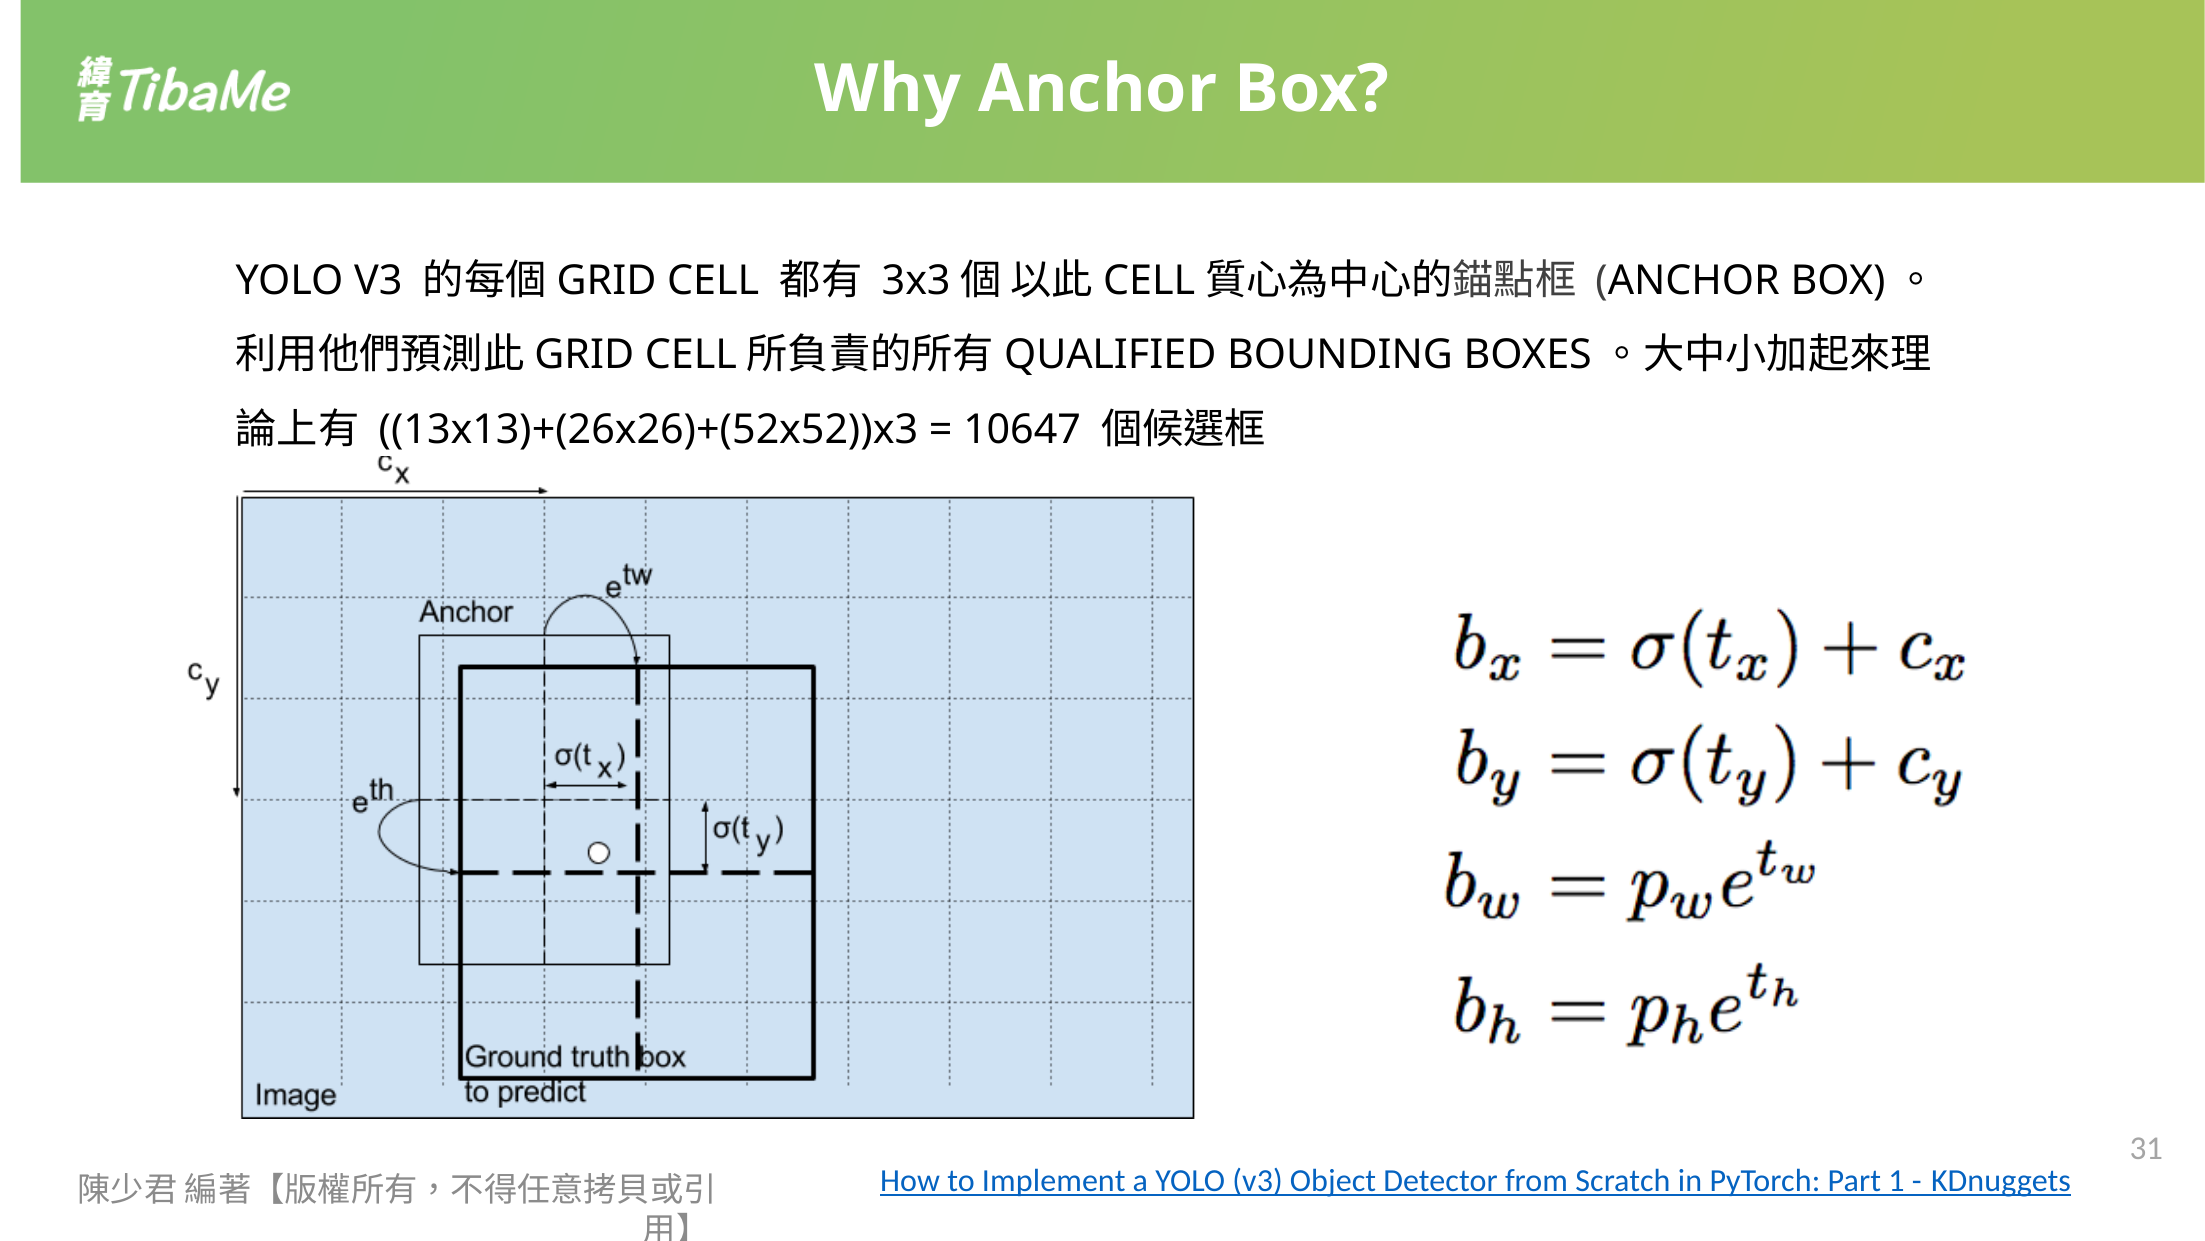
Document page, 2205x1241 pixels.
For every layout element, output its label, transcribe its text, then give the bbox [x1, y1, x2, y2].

text_box YOLO V3 的每個GRID CELL 都有 3x3個 以此CELL質心為中心的錨點框 (ANCHOR BOX)。利用他們預測此GRID CELL所負責的所有QUALIFIED BOUNDING BOXES。大中小加起來理論上有 ((13x13)+(26x26)+(52x52))x3 = 10647 個候選框 [220, 221, 1978, 459]
list Why Anchor Box? [642, 46, 1563, 151]
text_box How to Implement a YOLO (v3) Object Detector from Scratch in PyTorch: Part 1 - KDnuggets [865, 1152, 2171, 1206]
picture [650, 1218, 658, 1223]
picture [660, 1225, 669, 1231]
picture [20, 0, 2205, 1240]
picture [649, 1225, 658, 1231]
picture [648, 1233, 658, 1240]
picture [660, 1233, 669, 1240]
picture [660, 1218, 669, 1223]
